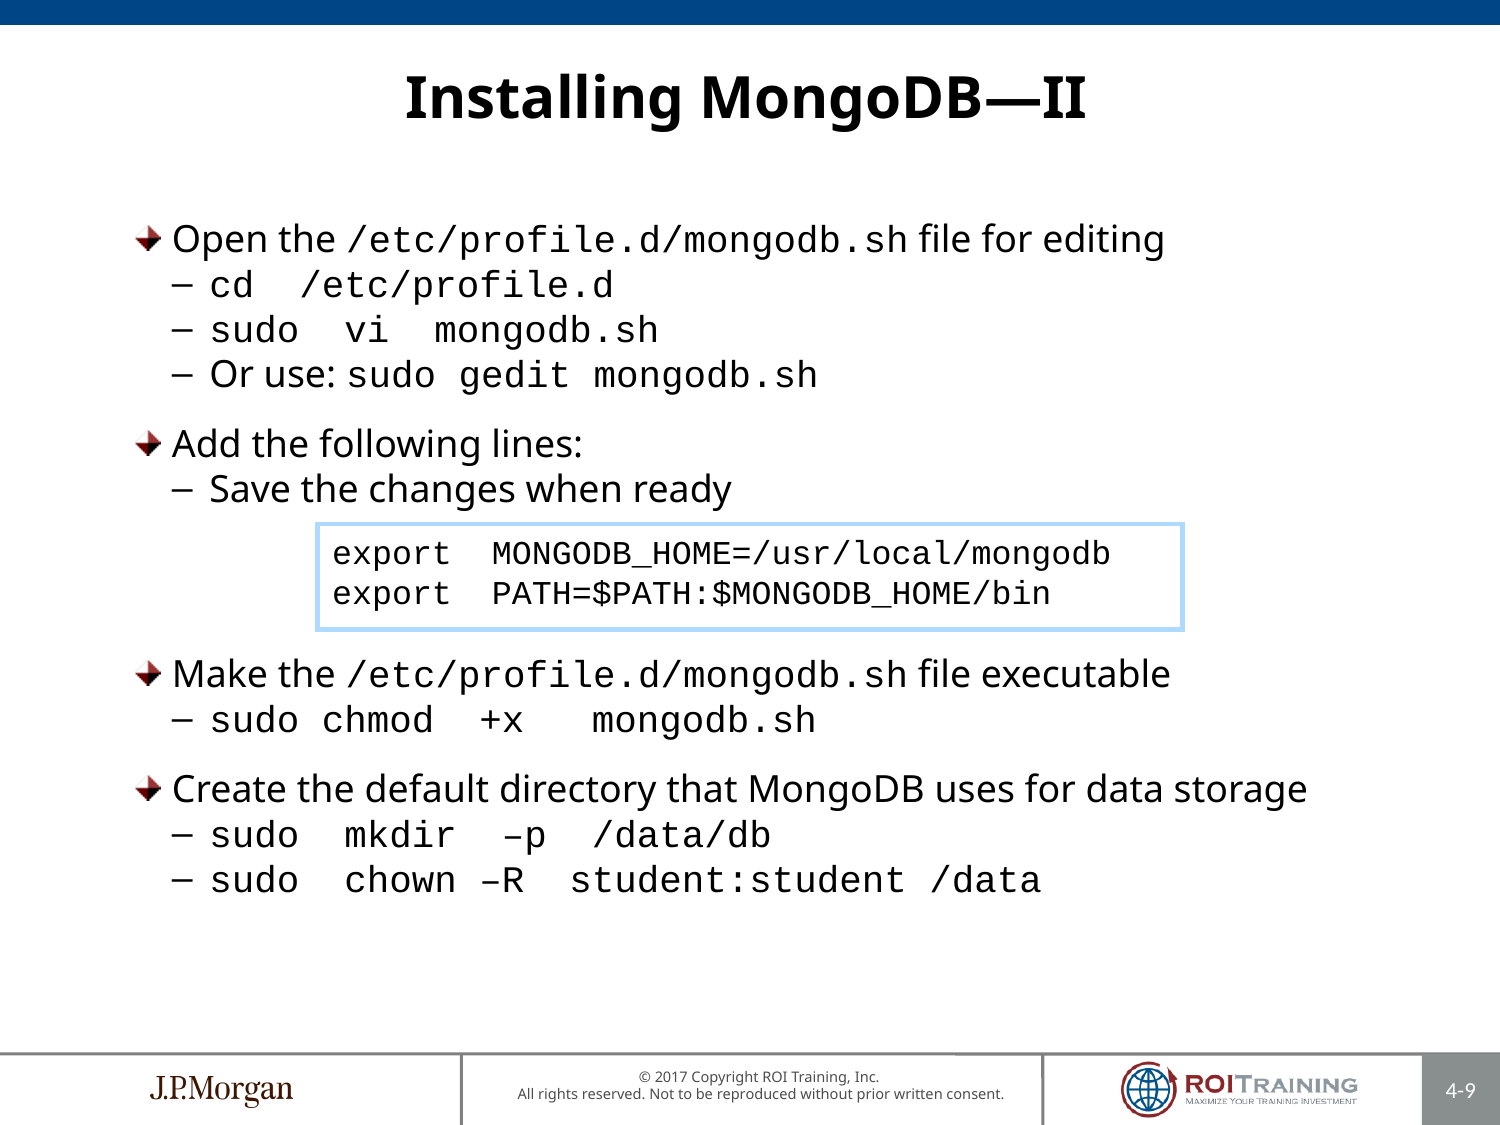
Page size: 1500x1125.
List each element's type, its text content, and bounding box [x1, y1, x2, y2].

picture [134, 659, 161, 686]
picture [1113, 1060, 1362, 1118]
text_box export MONGODB_HOME=/usr/local/mongodb export PATH=$PATH:$MONGODB_HOME/bin [317, 523, 1183, 630]
text_box Installing MongoDB—II [172, 43, 1321, 147]
text_box Open the /etc/profile.d/mongodb.sh file for editing cd /etc/profile.d sudo vi mongodb.sh Or use: sudo gedit mongodb.sh Add the following lines: Save the changes when ready Make the /etc/profile.d/mongodb.sh file executable sudo chmod +x mongodb.sh Create the default directory that MongoDB uses for data storage sudo mkdir –p /data/db sudo chown –R student:student /data [119, 207, 1395, 1018]
picture [134, 224, 161, 251]
picture [134, 774, 161, 801]
picture [134, 429, 161, 456]
picture [150, 1076, 293, 1108]
